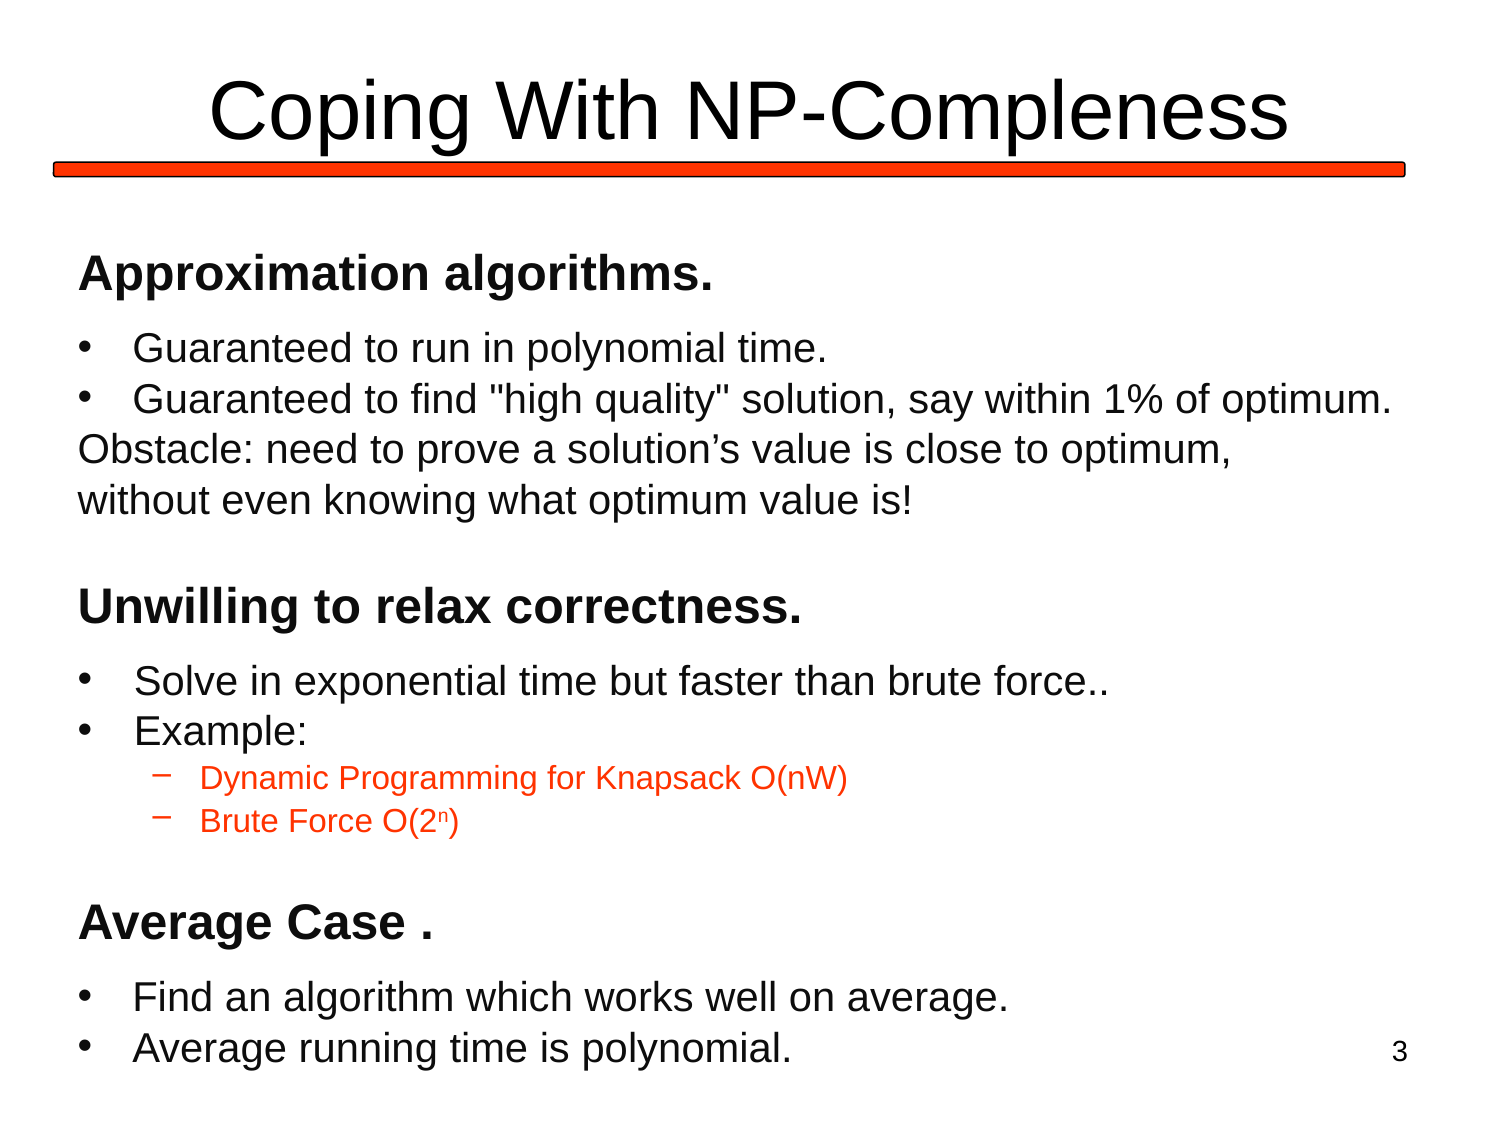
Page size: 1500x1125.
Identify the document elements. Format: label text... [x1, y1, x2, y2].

slide_number 3 [1074, 1024, 1424, 1101]
title Coping With NP-Compleness [75, 24, 1425, 188]
list Approximation algorithms. Guaranteed to run in polynomial time. Guaranteed to find "high quality" solution, say within 1% of optimum. Obstacle: need to prove a solution’s value is close to optimum, without even knowing what optimum value is! Unwilling to relax correctness. Solve in exponential time but faster than brute force.. Example: Dynamic Programming for Knapsack O(nW) Brute Force O(2n) Average Case . Find an algorithm which works well on average. Average running time is polynomial. [62, 182, 1413, 1070]
